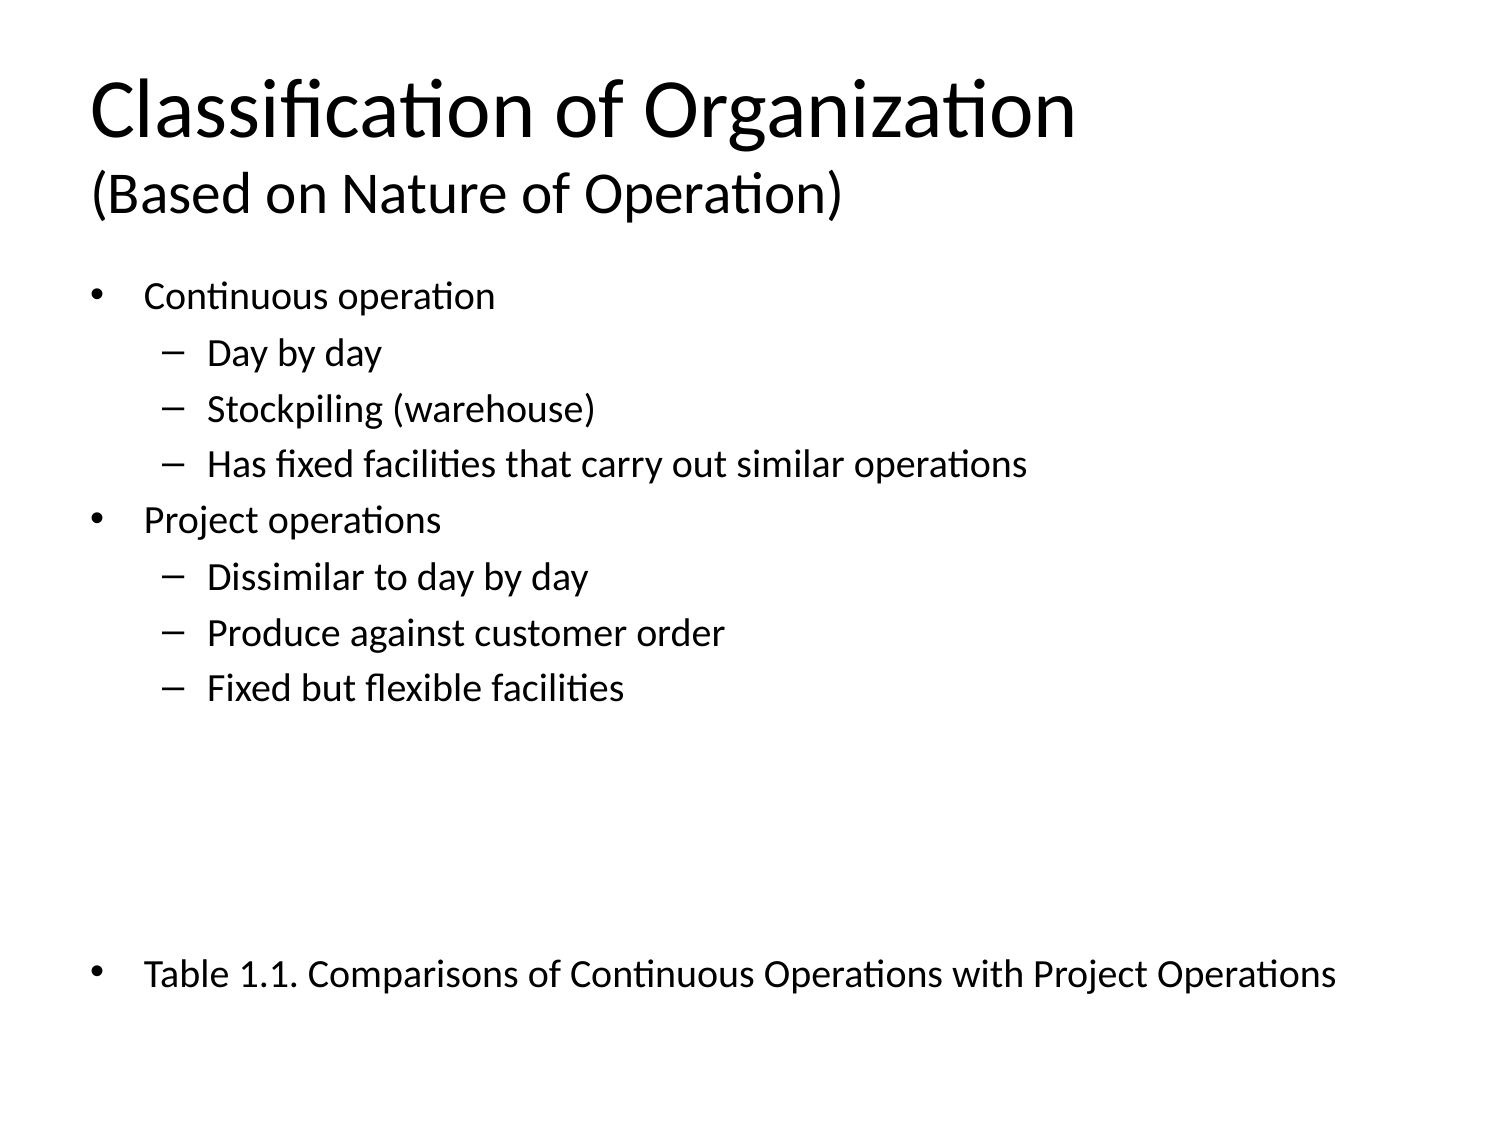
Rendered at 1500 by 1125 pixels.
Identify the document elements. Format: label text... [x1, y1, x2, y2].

list Continuous operation Day by day Stockpiling (warehouse) Has fixed facilities that carry out similar operations Project operations Dissimilar to day by day Produce against customer order Fixed but flexible facilities Table 1.1. Comparisons of Continuous Operations with Project Operations [75, 262, 1425, 1005]
title Classification of Organization (Based on Nature of Operation) [75, 45, 1425, 233]
